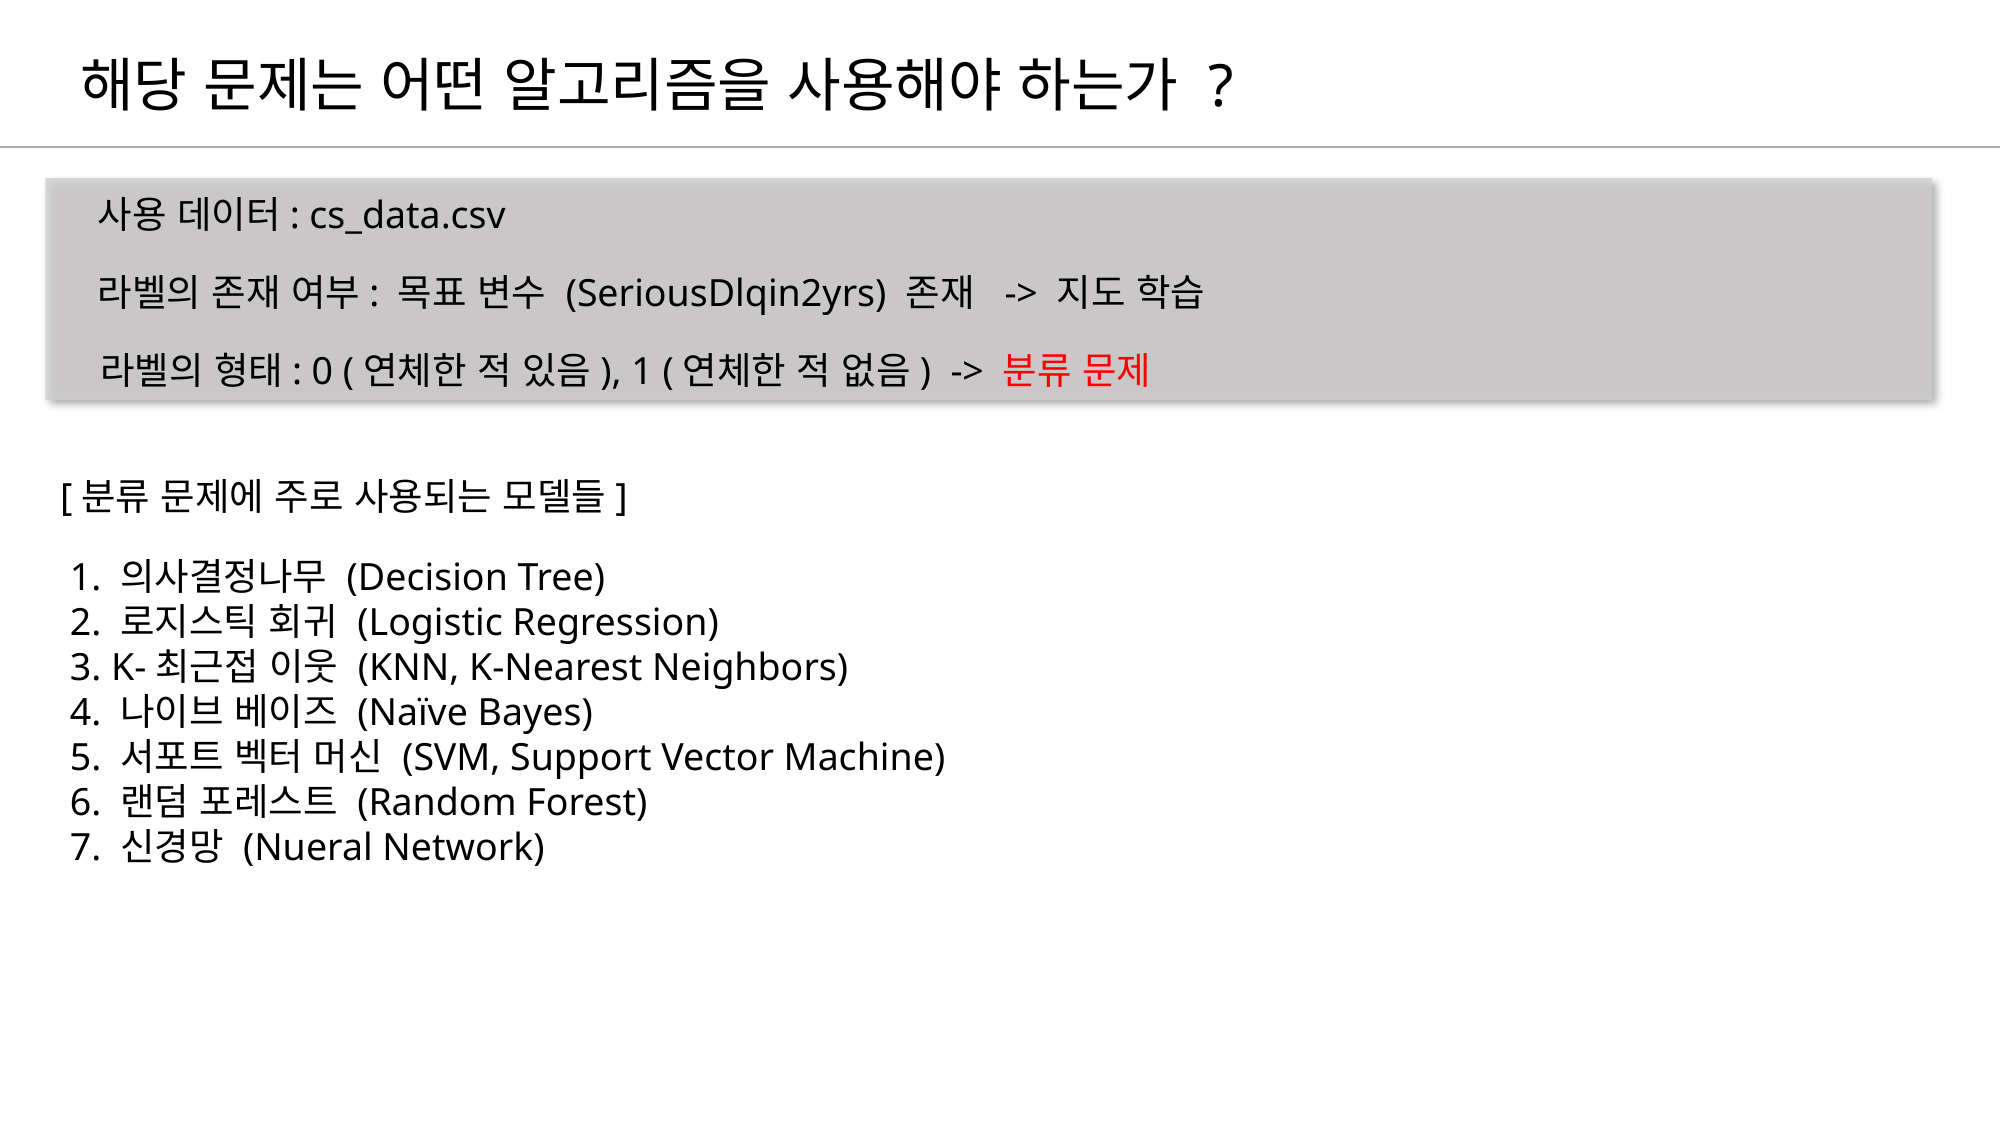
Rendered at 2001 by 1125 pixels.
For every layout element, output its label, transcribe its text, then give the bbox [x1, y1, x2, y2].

text_box [분류 문제에 주로 사용되는 모델들] [45, 465, 705, 526]
text_box 라벨의 존재 여부: 목표 변수 (SeriousDlqin2yrs) 존재 -> 지도 학습 [65, 261, 1735, 322]
text_box 사용 데이터: cs_data.csv [65, 183, 1735, 244]
text_box [44, 177, 1933, 401]
text_box 라벨의 형태: 0 (연체한 적 있음), 1 (연체한 적 없음) -> 분류 문제 [67, 339, 1735, 400]
text_box 해당 문제는 어떤 알고리즘을 사용해야 하는가 ? [65, 40, 1872, 126]
text_box 1. 의사결정나무 (Decision Tree) 2. 로지스틱 회귀 (Logistic Regression) 3. K-최근접 이웃 (KNN, K-Nearest Neighbors) 4. 나이브 베이즈 (Naïve Bayes) 5. 서포트 벡터 머신 (SVM, Support Vector Machine) 6. 랜덤 포레스트 (Random Forest) 7. 신경망 (Nueral Network) [45, 545, 1910, 876]
